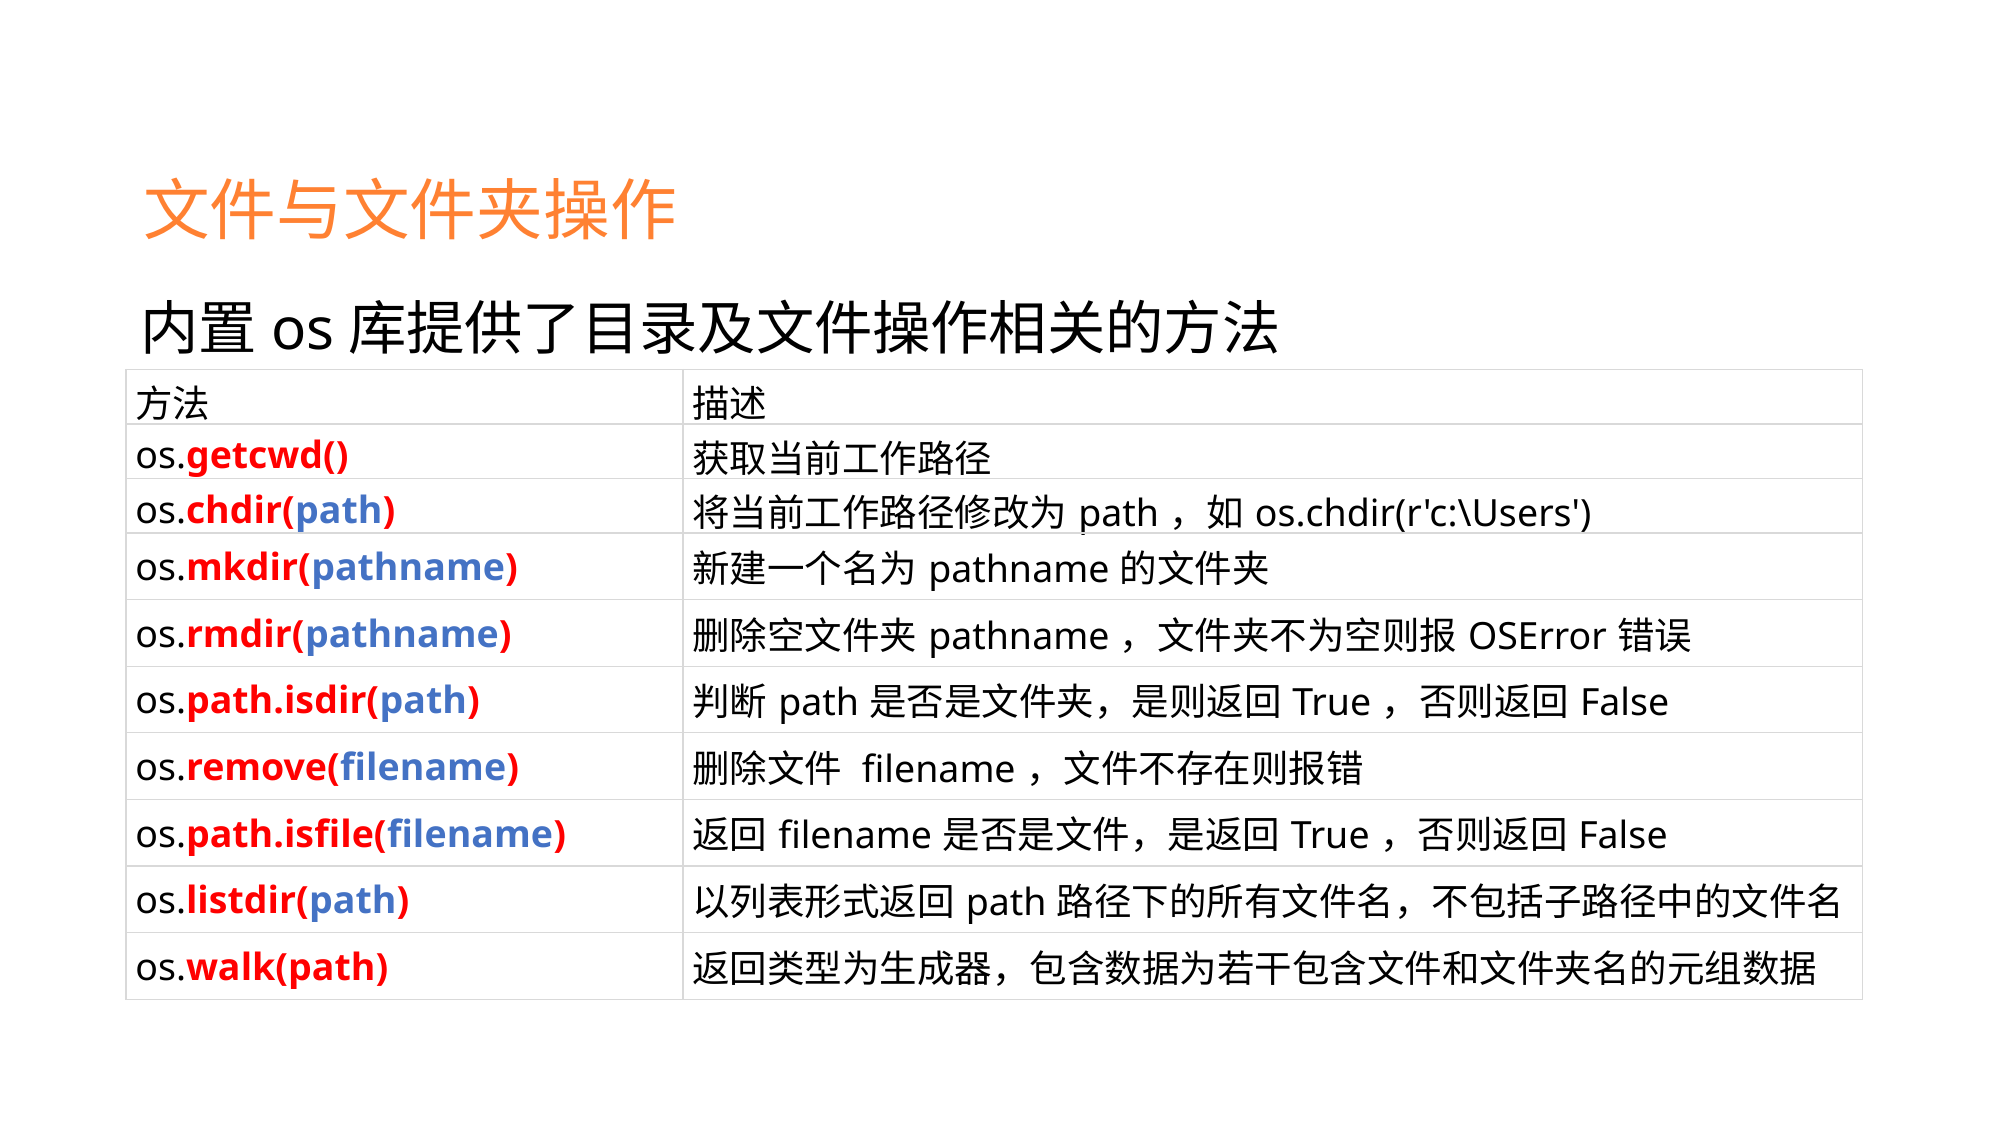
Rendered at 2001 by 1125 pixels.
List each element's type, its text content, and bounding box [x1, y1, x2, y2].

text_box 文件与文件夹操作 [128, 160, 693, 256]
table_cell 返回filename是否是文件，是返回True，否则返回False [684, 800, 1862, 865]
table_cell 以列表形式返回path路径下的所有文件名，不包括子路径中的文件名 [684, 867, 1862, 932]
text_box 内置os库提供了目录及文件操作相关的方法 [125, 263, 1306, 369]
table_cell os.getcwd() [127, 425, 682, 478]
table_cell 删除文件 filename，文件不存在则报错 [684, 733, 1862, 799]
table_cell os.remove(filename) [127, 733, 682, 799]
table_cell 删除空文件夹pathname，文件夹不为空则报OSError错误 [684, 600, 1862, 666]
table_cell os.path.isdir(path) [127, 667, 682, 732]
table_cell os.mkdir(pathname) [127, 534, 682, 599]
table_header 方法 [127, 370, 682, 423]
table_cell os.path.isfile(filename) [127, 800, 682, 865]
table_cell os.walk(path) [127, 933, 682, 999]
table_cell os.rmdir(pathname) [127, 600, 682, 666]
table_cell os.listdir(path) [127, 867, 682, 932]
table_cell 获取当前工作路径 [684, 425, 1862, 478]
table_cell 将当前工作路径修改为path，如os.chdir(r'c:\Users') [684, 479, 1862, 532]
table_cell 判断path是否是文件夹，是则返回True，否则返回False [684, 667, 1862, 732]
table_cell 新建一个名为pathname的文件夹 [684, 534, 1862, 599]
table_cell os.chdir(path) [127, 479, 682, 532]
table_cell 返回类型为生成器，包含数据为若干包含文件和文件夹名的元组数据 [684, 933, 1862, 999]
table_header 描述 [684, 370, 1862, 423]
